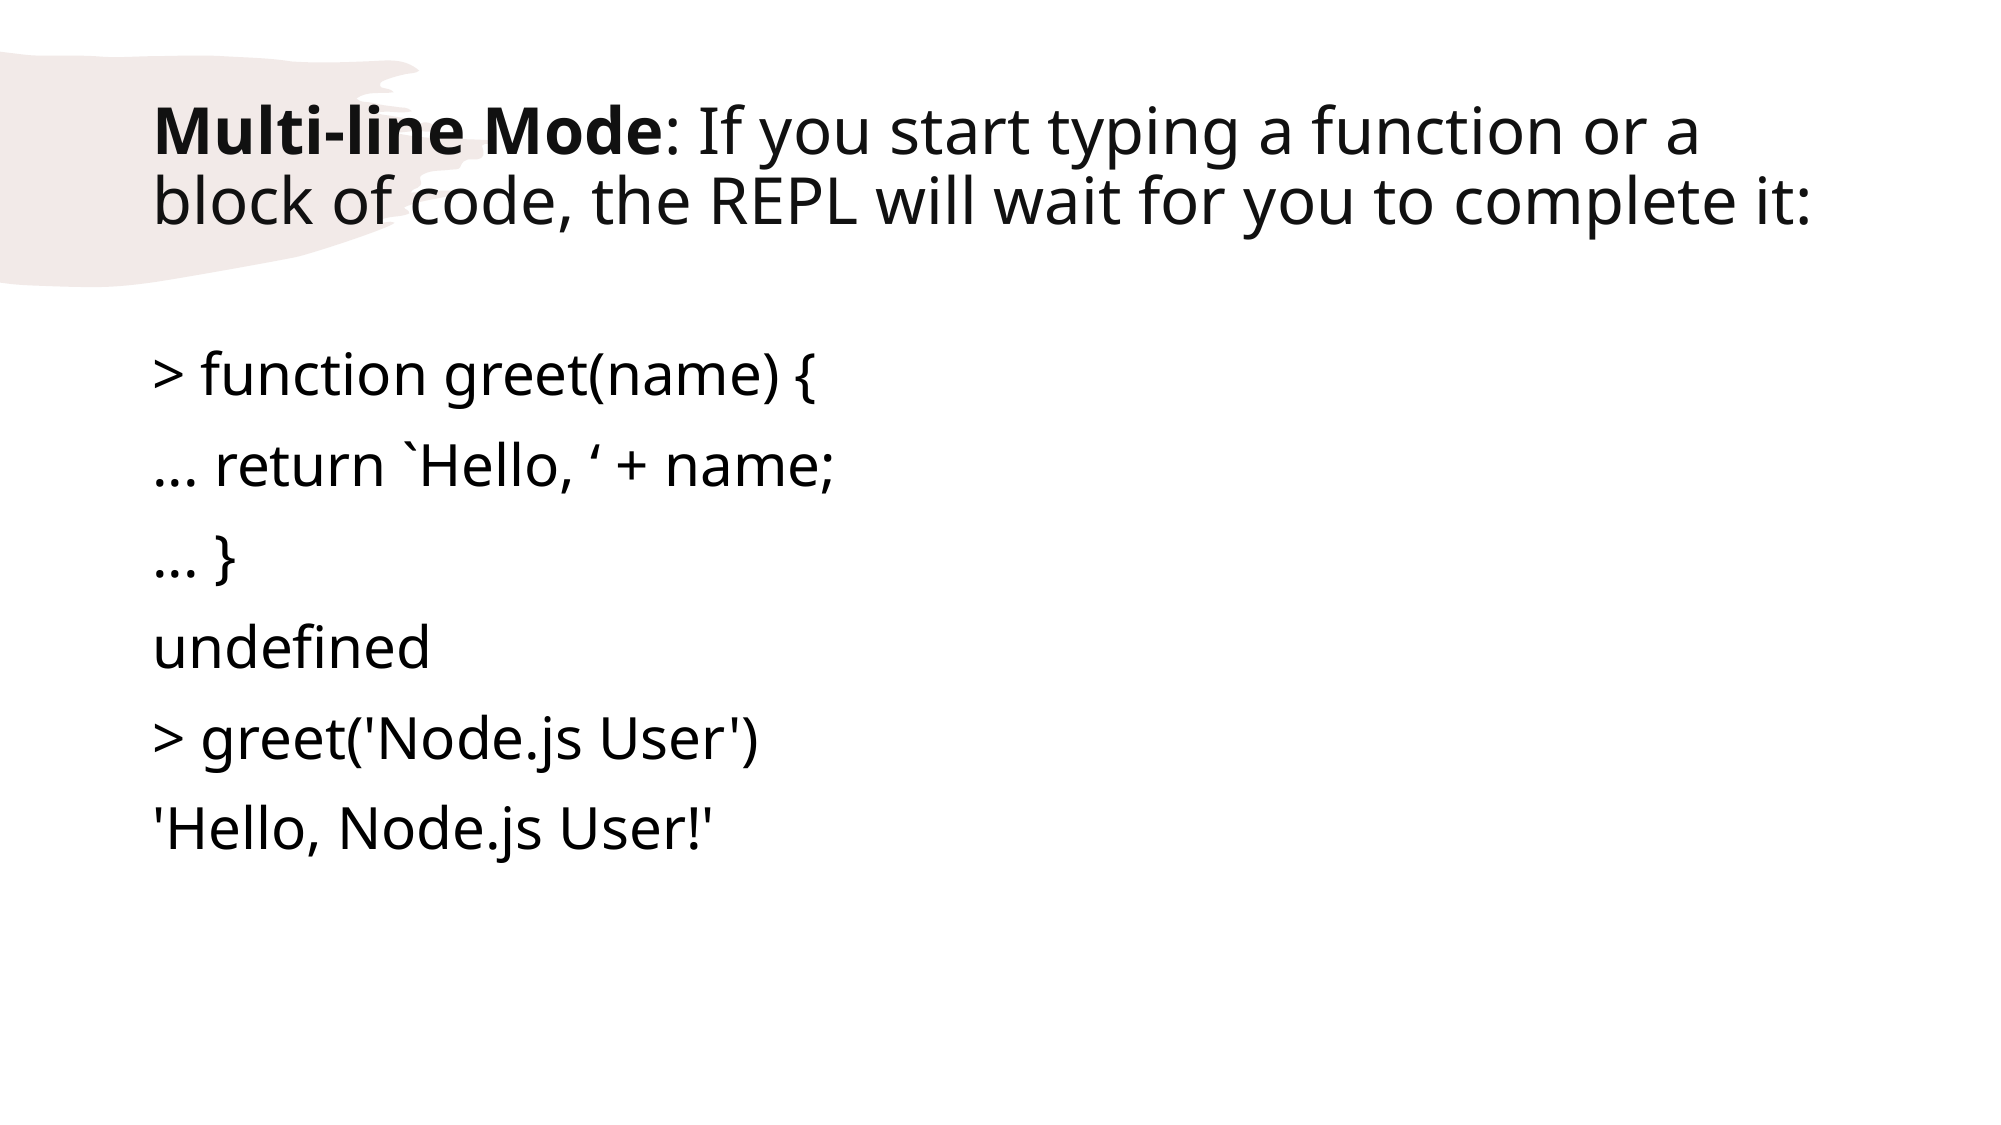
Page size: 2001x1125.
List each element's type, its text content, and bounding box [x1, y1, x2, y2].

list > function greet(name) { ... return `Hello, ‘ + name; ... } undefined > greet('Node.js User') 'Hello, Node.js User!' [137, 329, 1863, 1013]
title Multi-line Mode: If you start typing a function or a block of code, the REPL will wait for you to complete it: [137, 59, 1863, 278]
